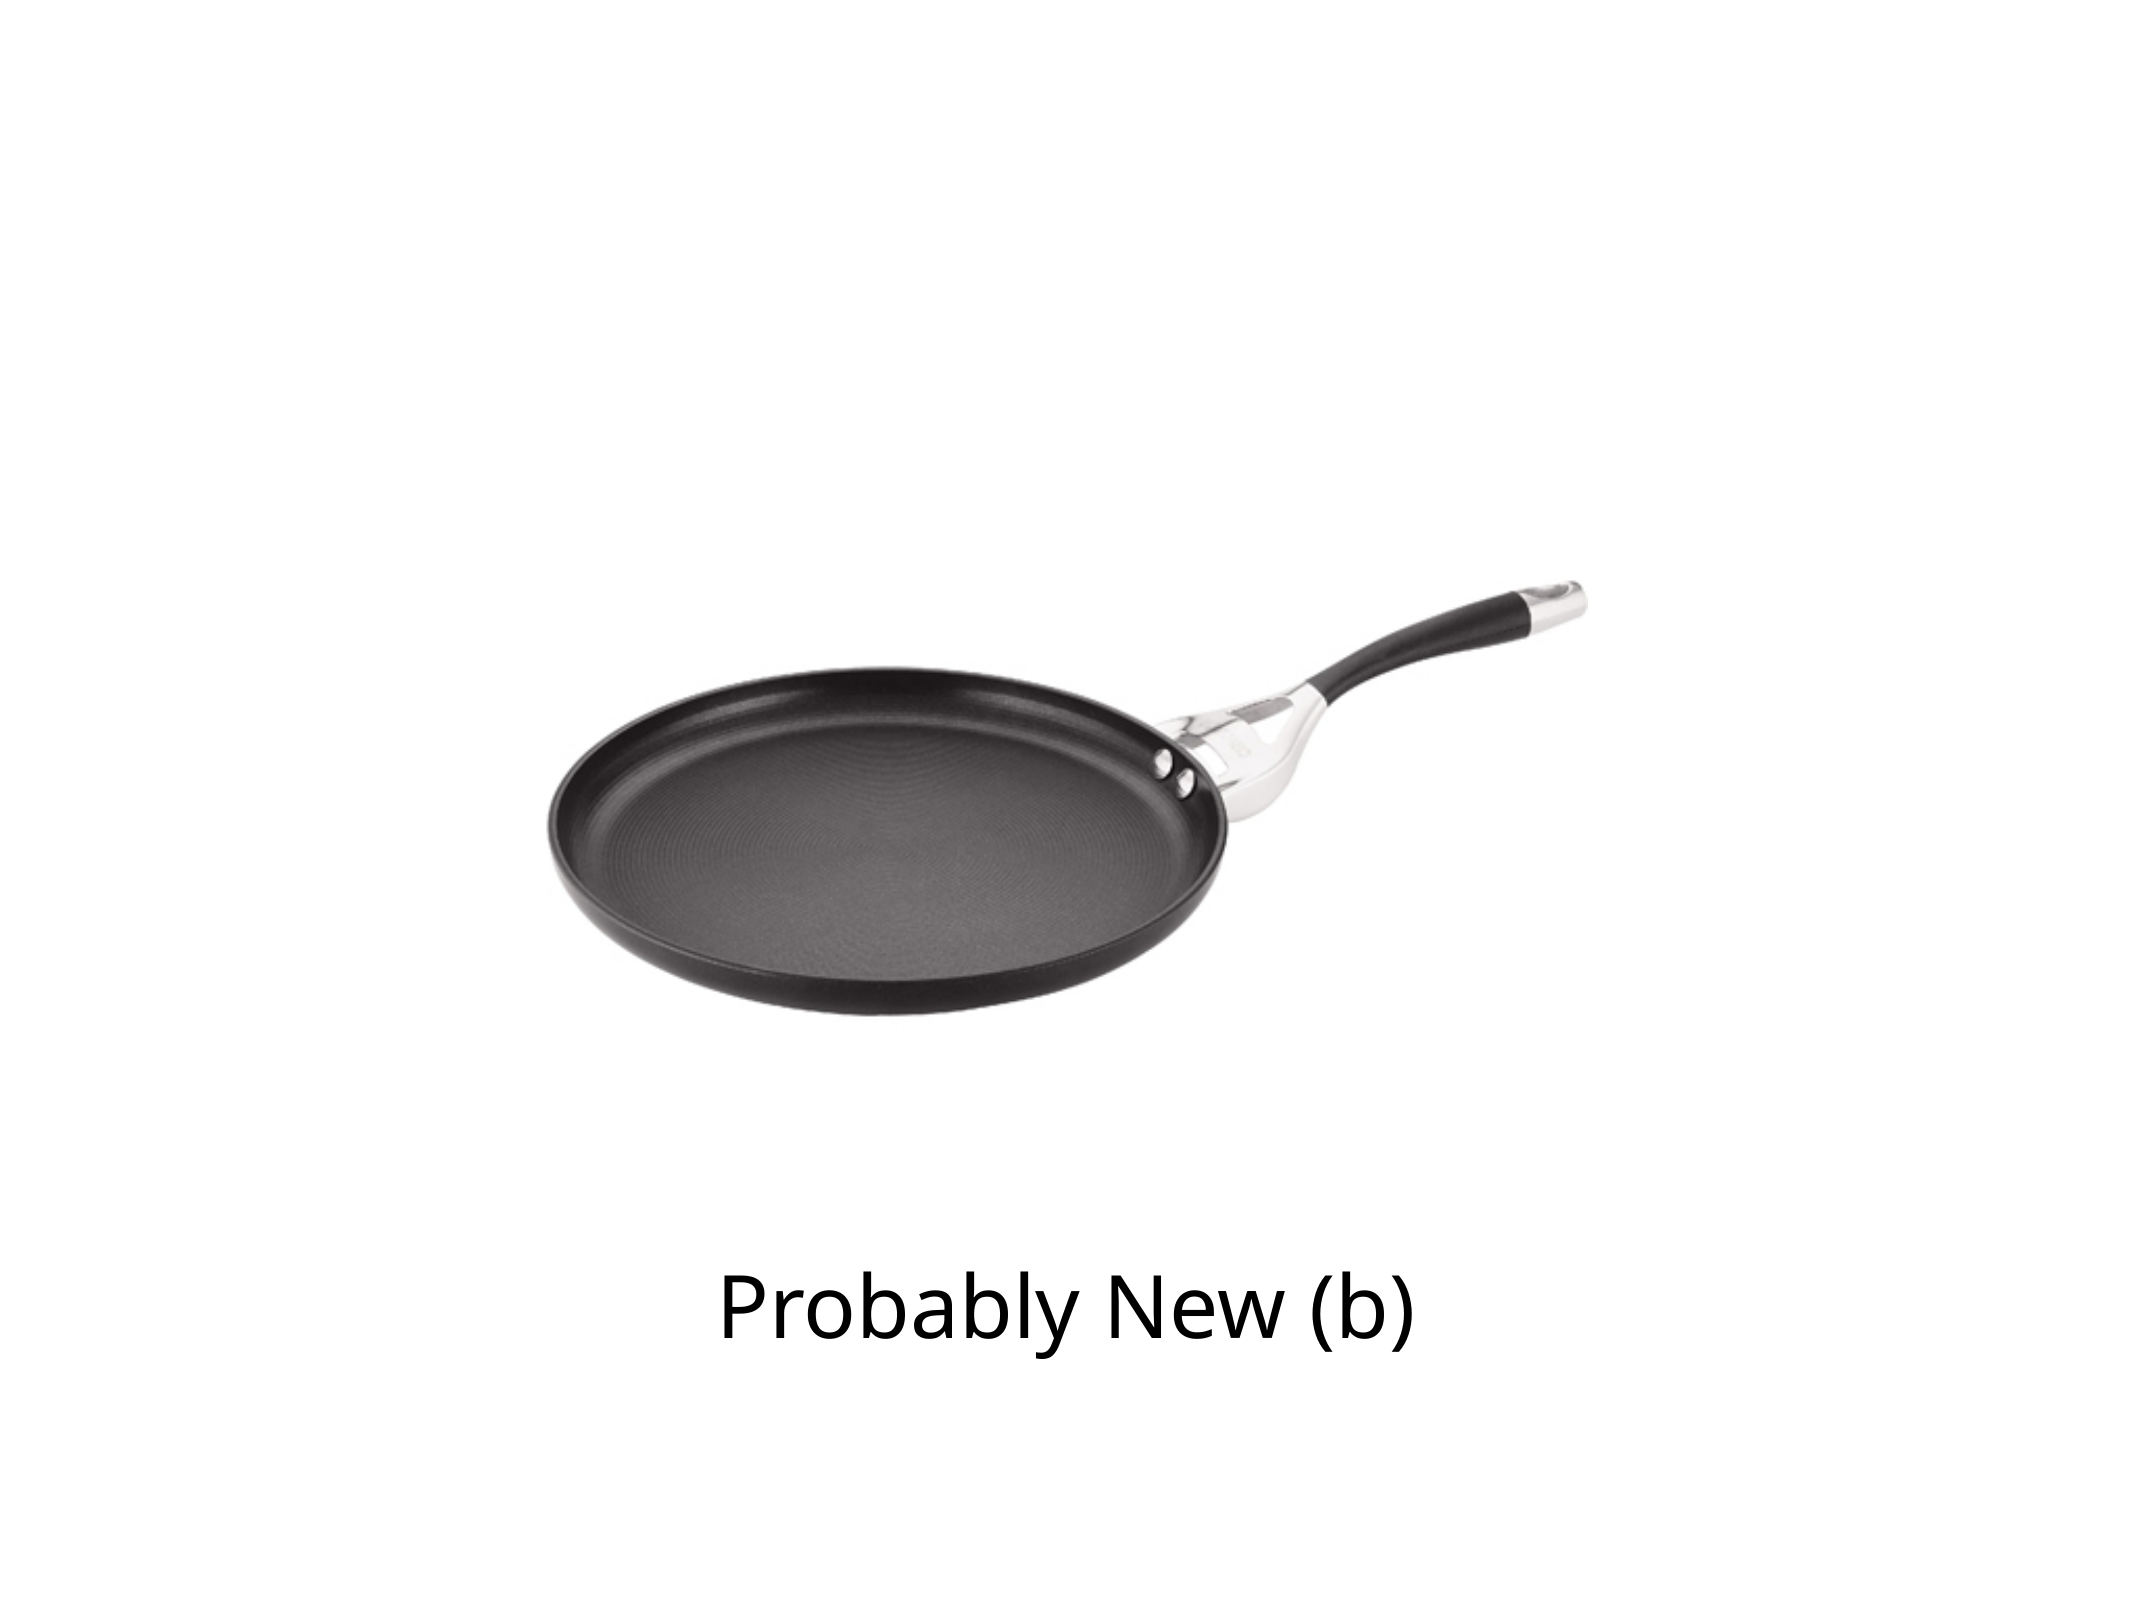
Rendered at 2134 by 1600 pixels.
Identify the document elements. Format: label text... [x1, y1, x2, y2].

text_box Probably New (b) [708, 1322, 1424, 1364]
picture [545, 278, 1588, 1322]
